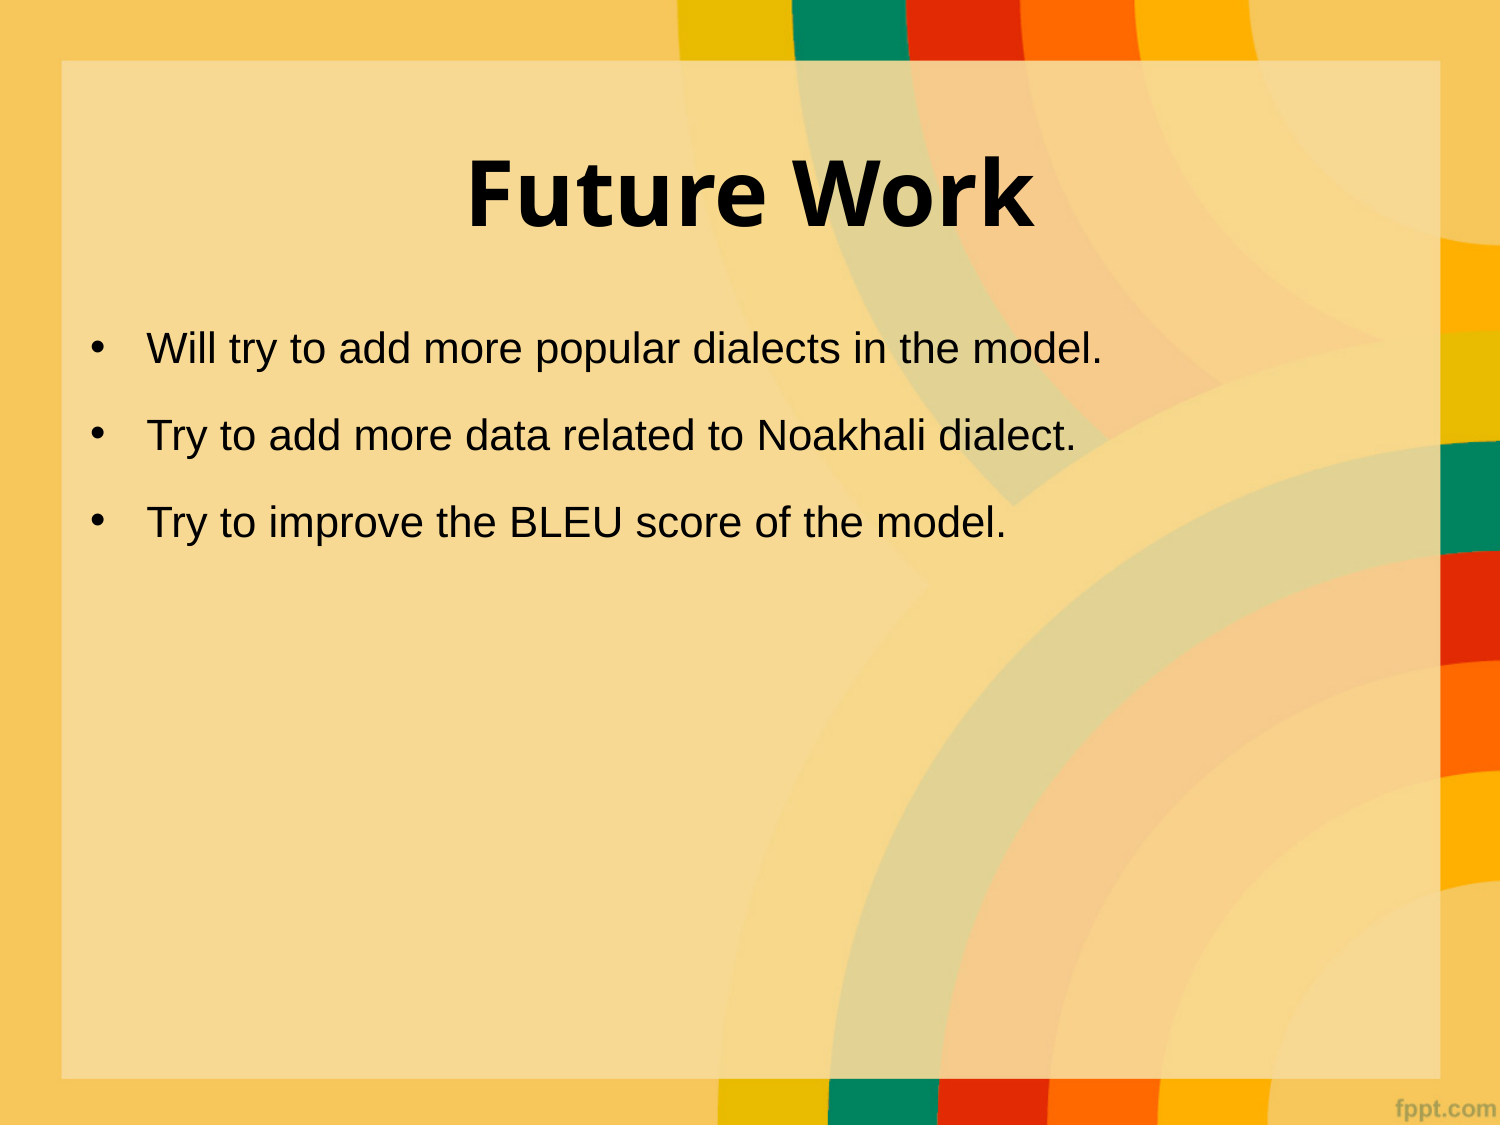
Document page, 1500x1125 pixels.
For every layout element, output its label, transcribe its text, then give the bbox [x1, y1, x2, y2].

picture [0, 0, 1500, 1125]
title Future Work [75, 95, 1425, 283]
list Will try to add more popular dialects in the model. Try to add more data related to Noakhali dialect. Try to improve the BLEU score of the model. [75, 285, 1425, 1071]
